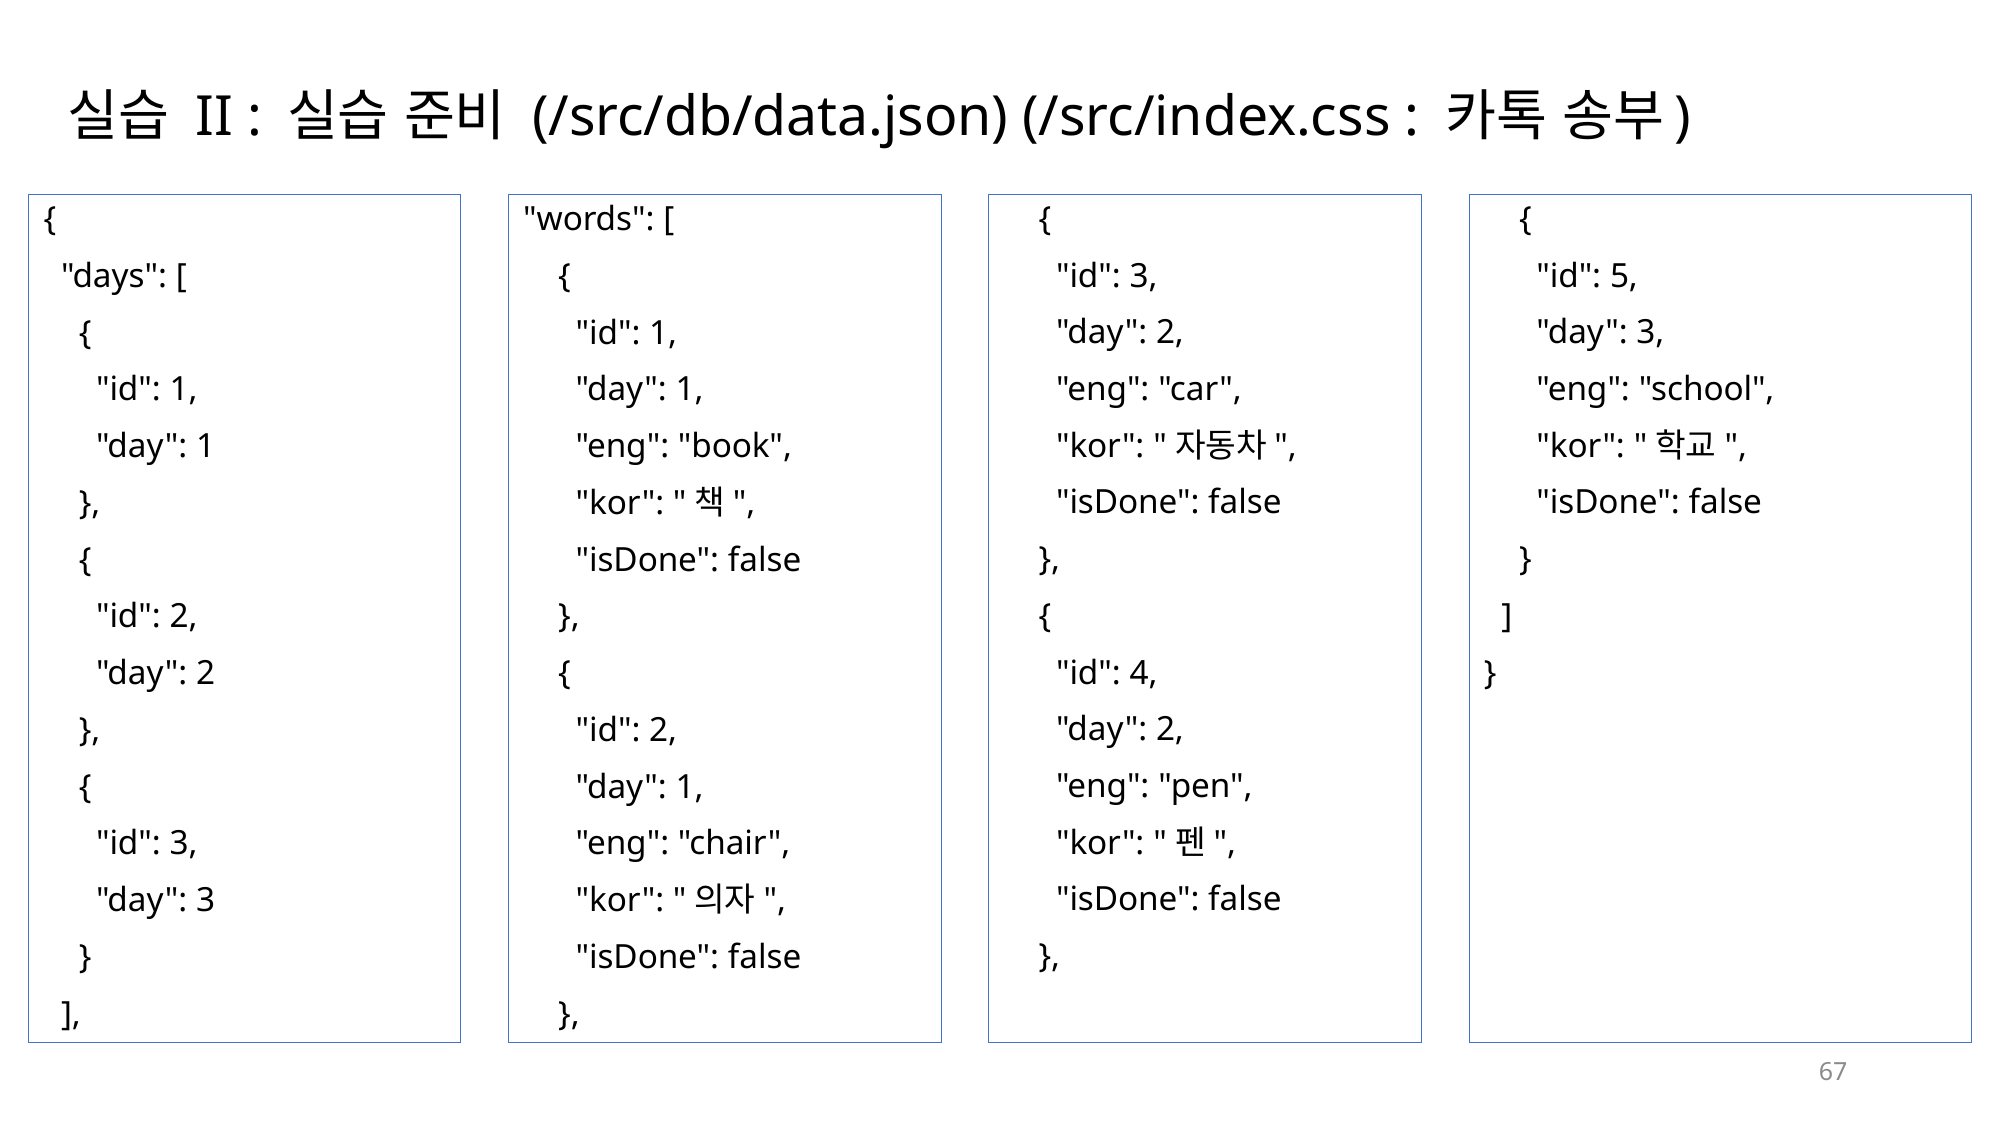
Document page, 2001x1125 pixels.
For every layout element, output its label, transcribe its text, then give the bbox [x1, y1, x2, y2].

text_box "words": [ { "id": 1, "day": 1, "eng": "book", "kor": "책", "isDone": false }, { "id": 2, "day": 1, "eng": "chair", "kor": "의자", "isDone": false }, [508, 194, 942, 1043]
text_box { "id": 3, "day": 2, "eng": "car", "kor": "자동차", "isDone": false }, { "id": 4, "day": 2, "eng": "pen", "kor": "펜", "isDone": false }, [988, 194, 1422, 1043]
text_box { "id": 5, "day": 3, "eng": "school", "kor": "학교", "isDone": false } ] } [1469, 194, 1972, 1043]
text_box { "days": [ { "id": 1, "day": 1 }, { "id": 2, "day": 2 }, { "id": 3, "day": 3 } ], [28, 194, 461, 1043]
slide_number 67 [1412, 1042, 1863, 1103]
title 실습 II : 실습 준비 (/src/db/data.json) (/src/index.css : 카톡 송부) [52, 59, 1952, 175]
